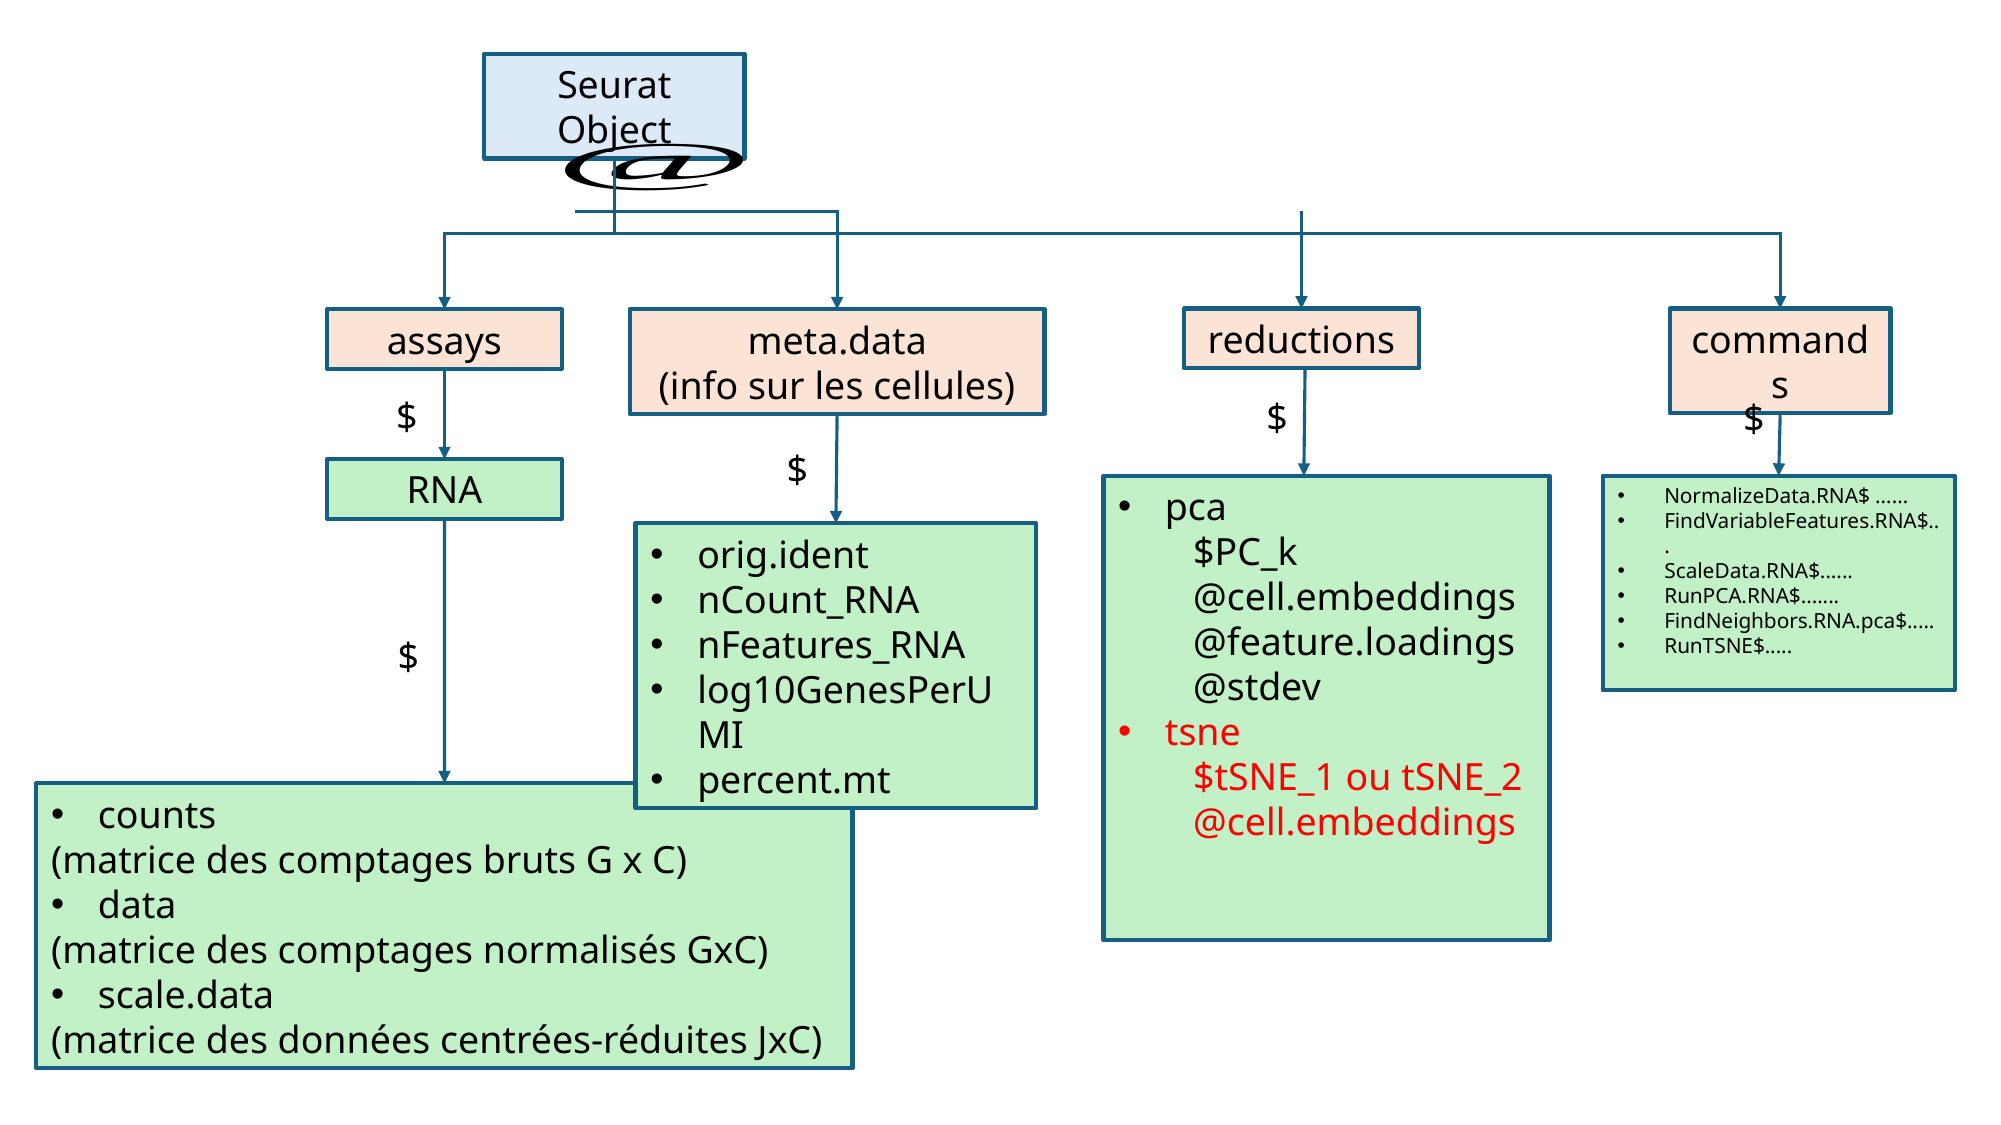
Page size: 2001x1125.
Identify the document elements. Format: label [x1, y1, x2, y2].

text_box [35, 53, 1956, 1072]
